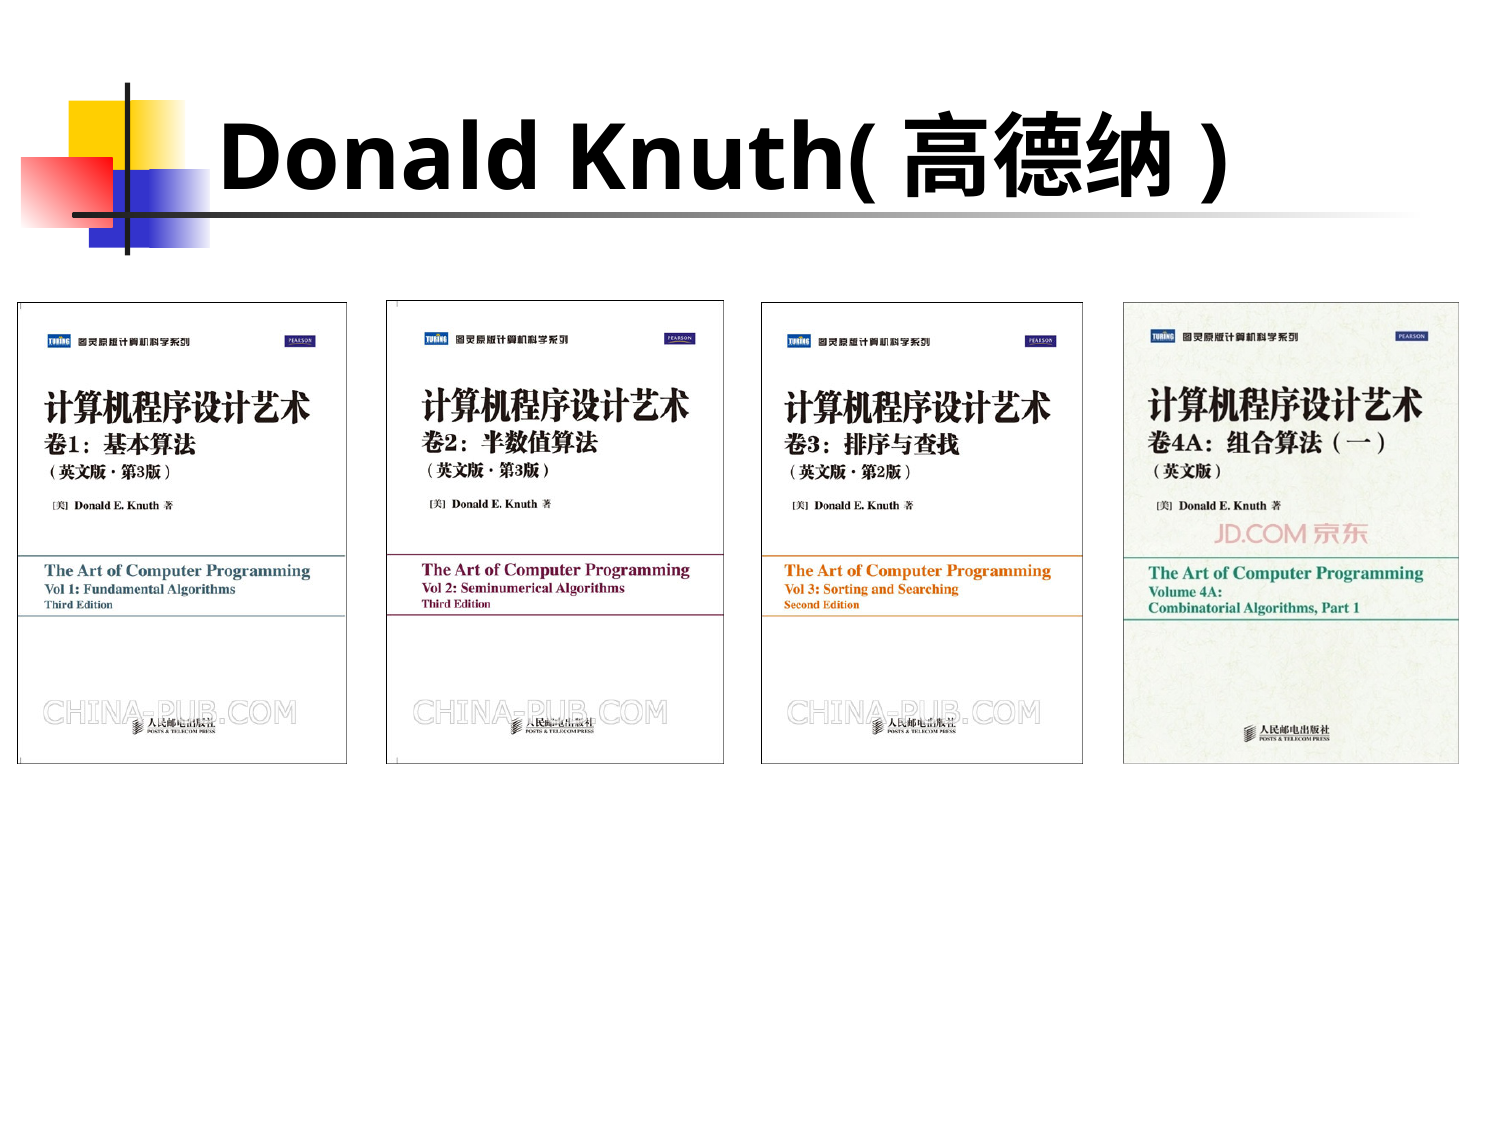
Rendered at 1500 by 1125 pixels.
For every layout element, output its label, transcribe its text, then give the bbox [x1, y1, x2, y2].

picture [17, 302, 348, 764]
text_box Donald Knuth(高德纳) [201, 90, 1244, 215]
picture [1123, 302, 1460, 764]
picture [761, 302, 1083, 764]
picture [386, 300, 724, 764]
